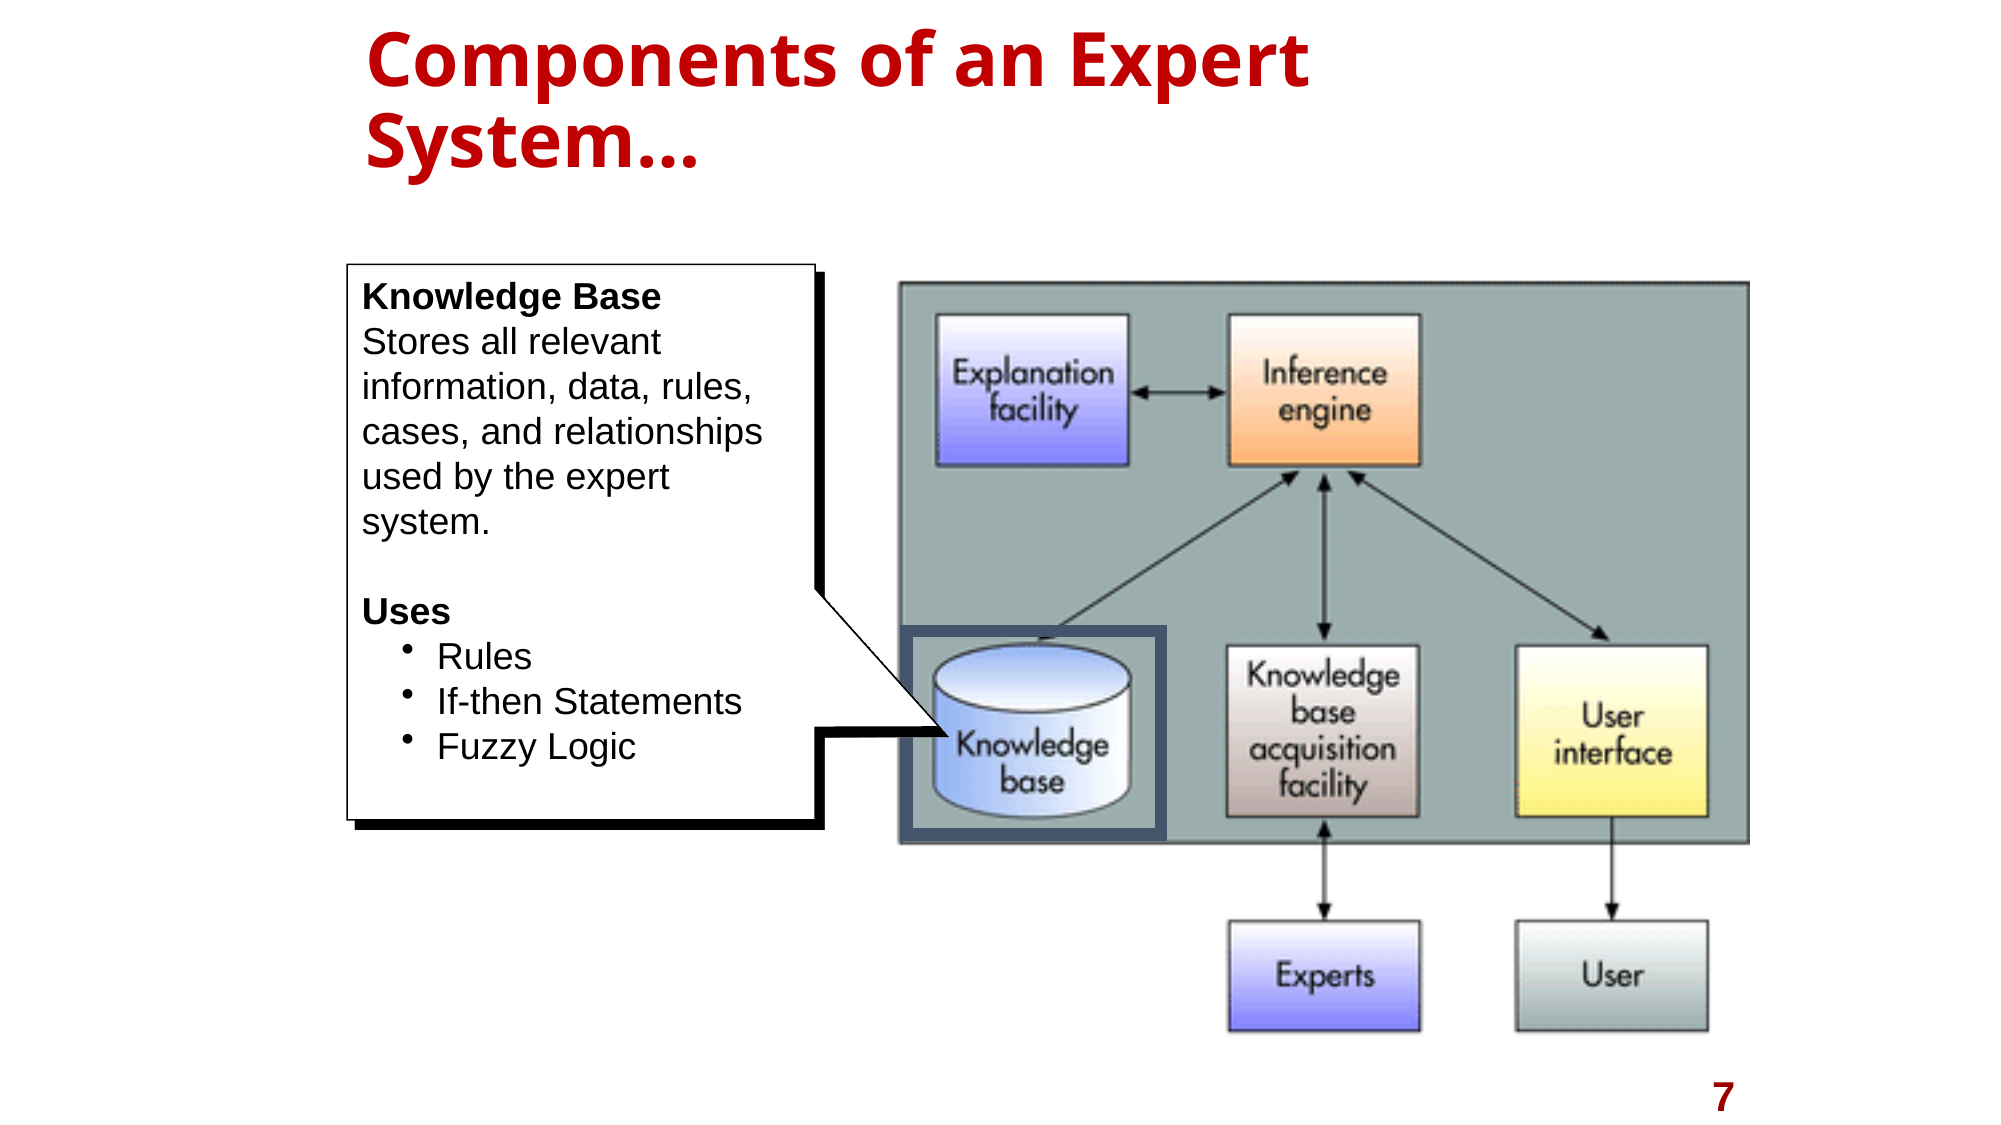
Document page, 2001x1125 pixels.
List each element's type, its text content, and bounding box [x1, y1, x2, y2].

text_box 7 [1666, 1065, 1750, 1125]
title Components of an Expert System… [350, 2, 1663, 203]
picture [895, 279, 1750, 1049]
text_box Knowledge Base Stores all relevant information, data, rules, cases, and relationships used by the expert system. Uses Rules If-then Statements Fuzzy Logic [347, 264, 895, 820]
